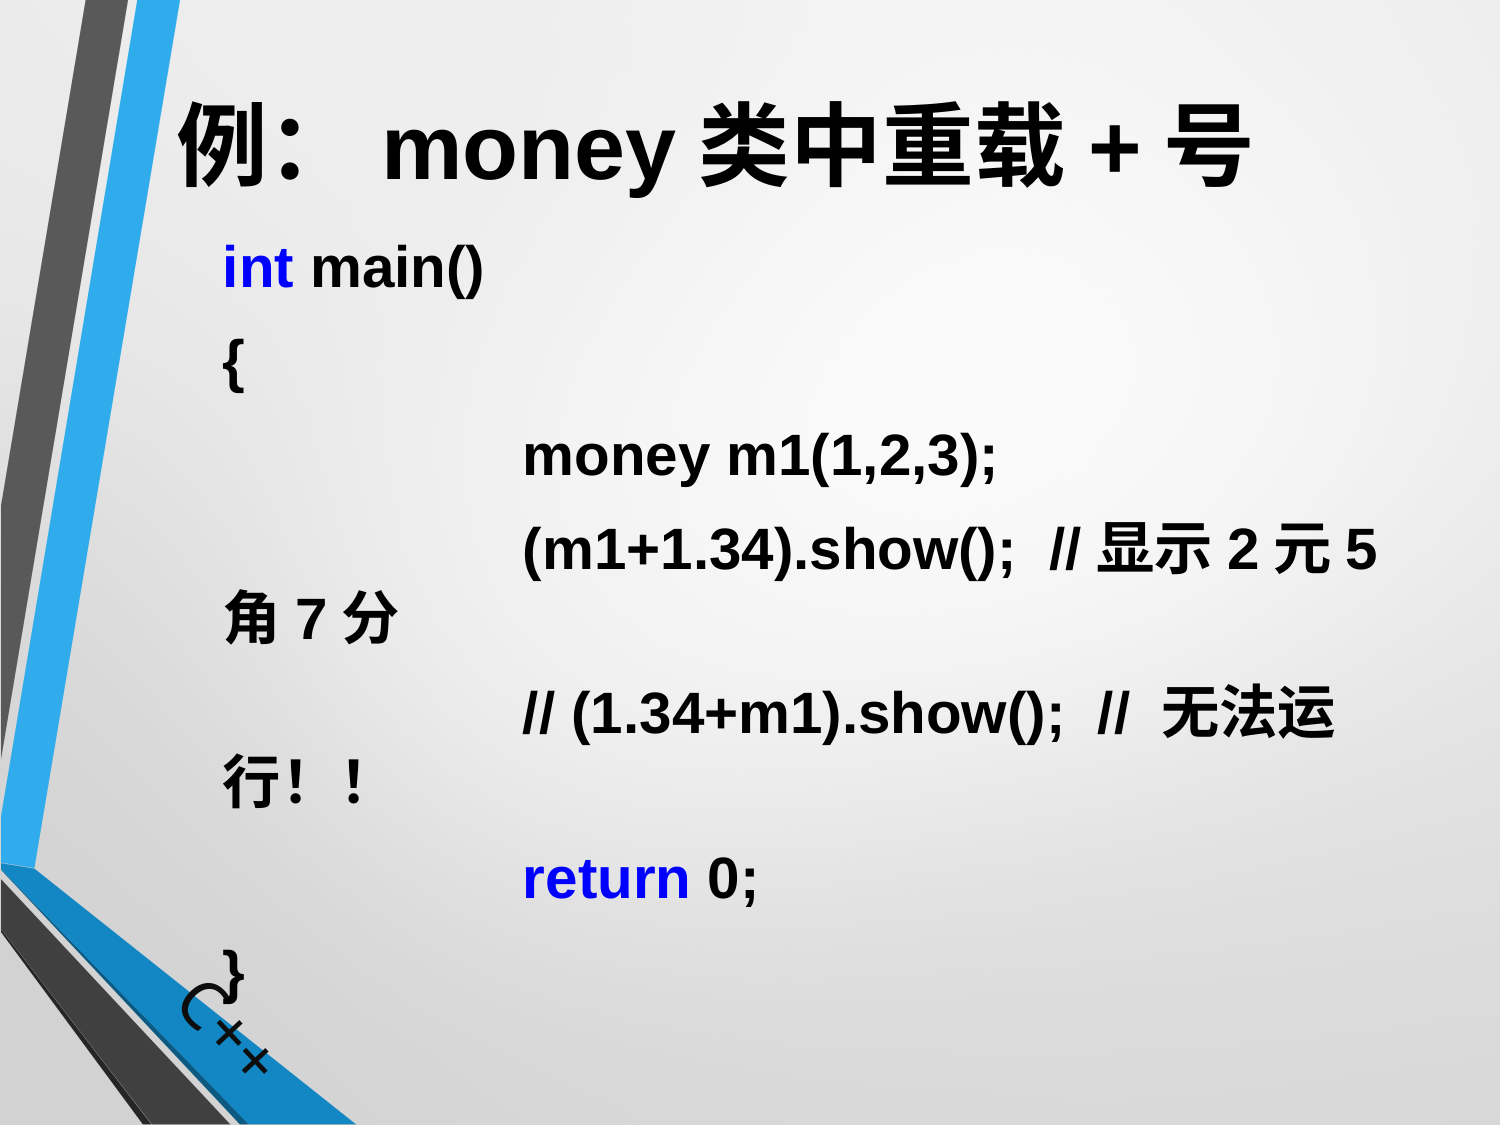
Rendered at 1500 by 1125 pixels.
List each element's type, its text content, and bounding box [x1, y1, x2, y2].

title 例：money类中重载+号 [161, 43, 1425, 242]
list int main() { money m1(1,2,3); (m1+1.34).show(); //显示2元5角7分 // (1.34+m1).show(); // 无法运行！！ return 0; } [161, 275, 1425, 1053]
picture [0, 0, 358, 1125]
